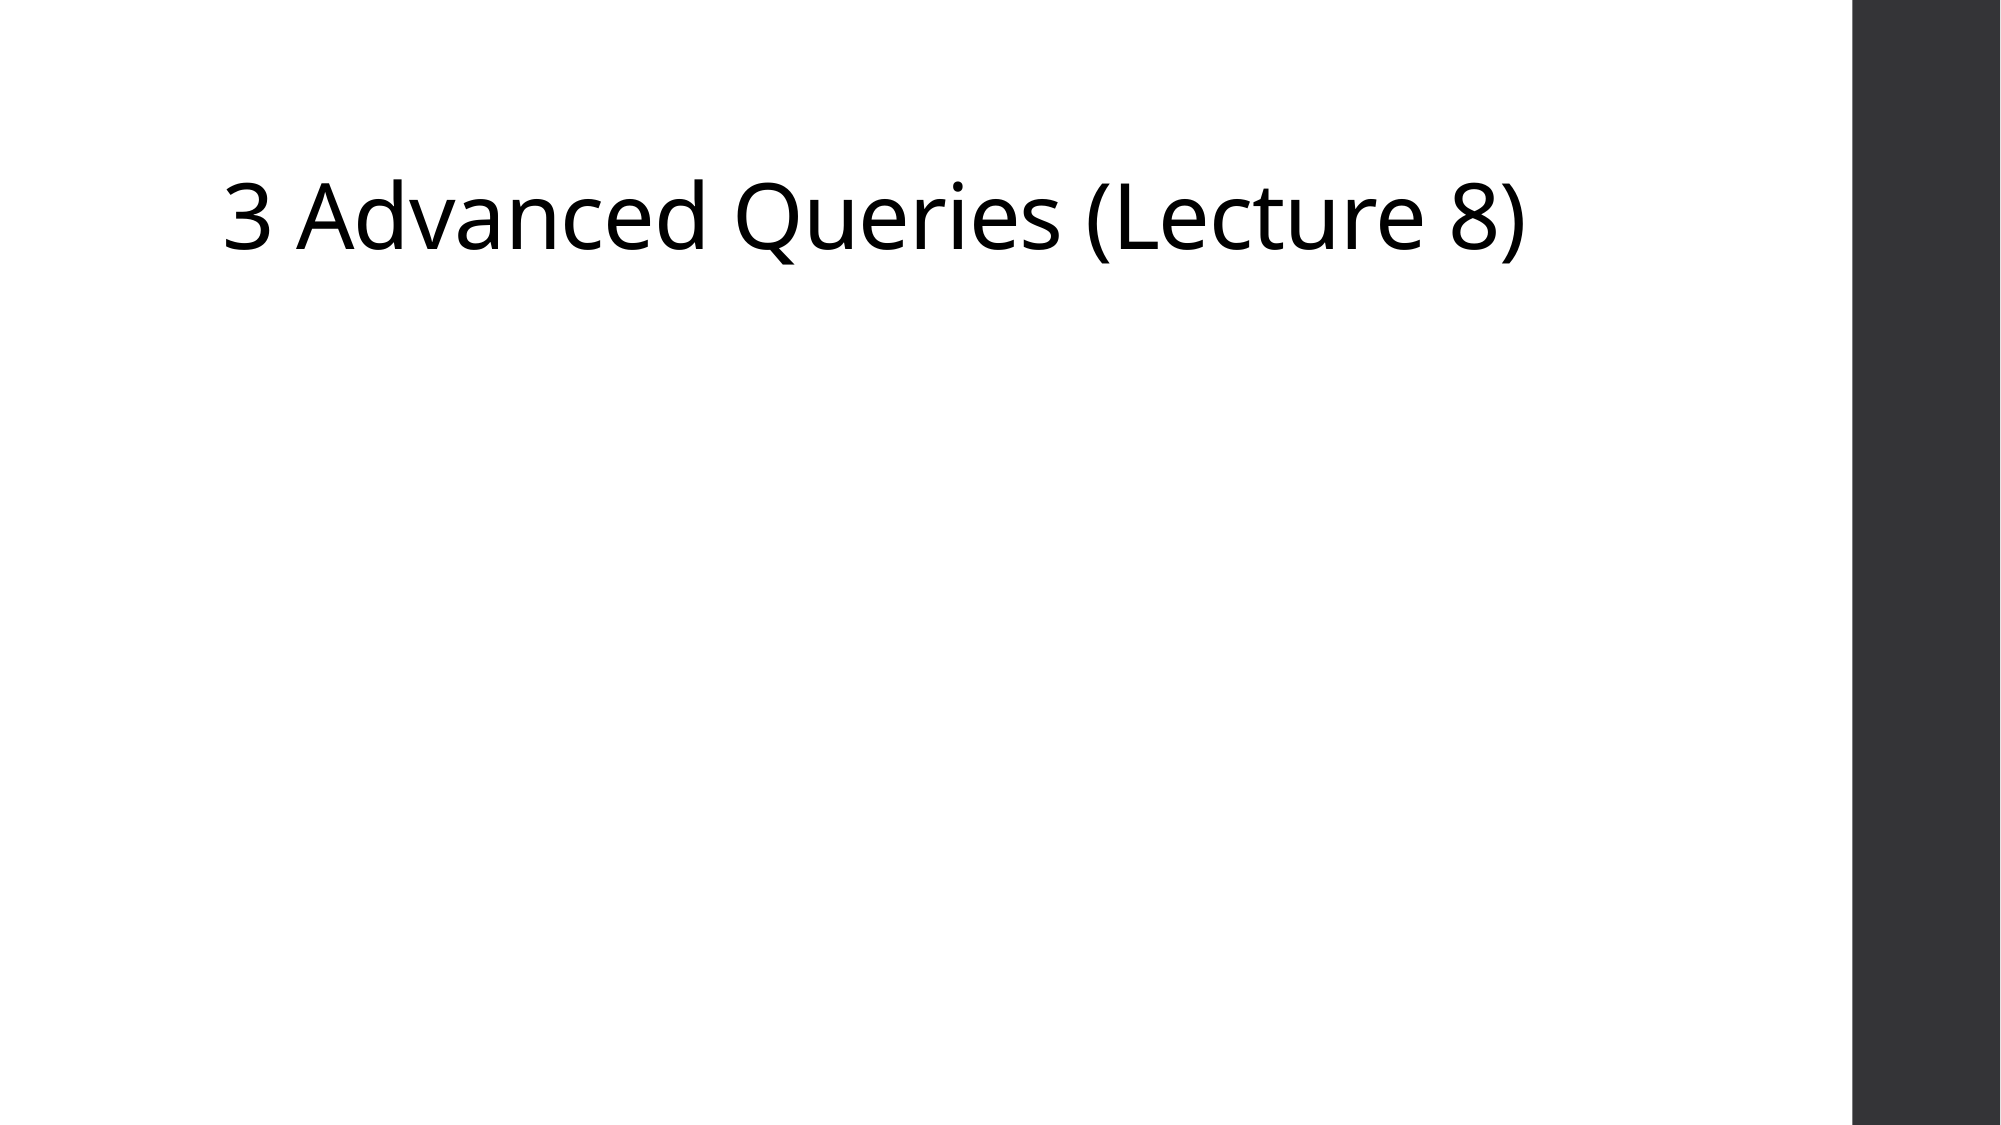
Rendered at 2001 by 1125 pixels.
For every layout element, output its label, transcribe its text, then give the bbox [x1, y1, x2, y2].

title 3 Advanced Queries (Lecture 8) [206, 60, 1797, 278]
